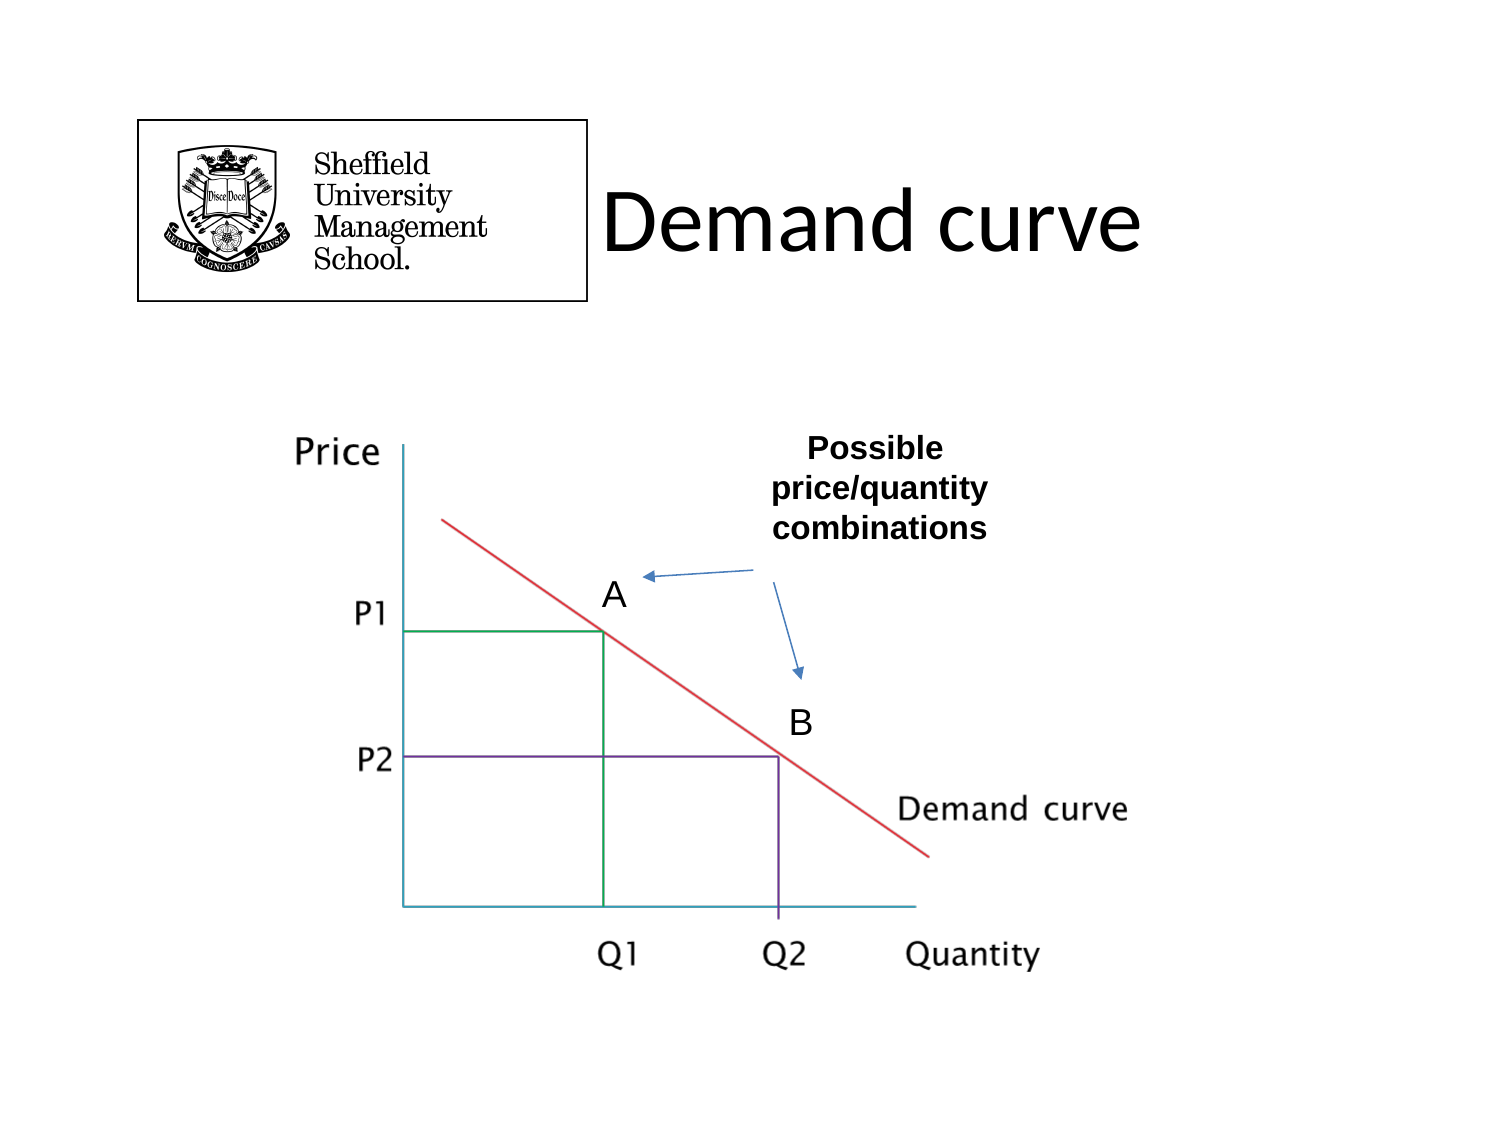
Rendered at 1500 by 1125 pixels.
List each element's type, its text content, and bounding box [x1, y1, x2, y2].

picture [77, 349, 1429, 1093]
picture [137, 119, 588, 302]
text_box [773, 581, 802, 681]
title Demand curve [586, 120, 1483, 309]
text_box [642, 569, 754, 578]
